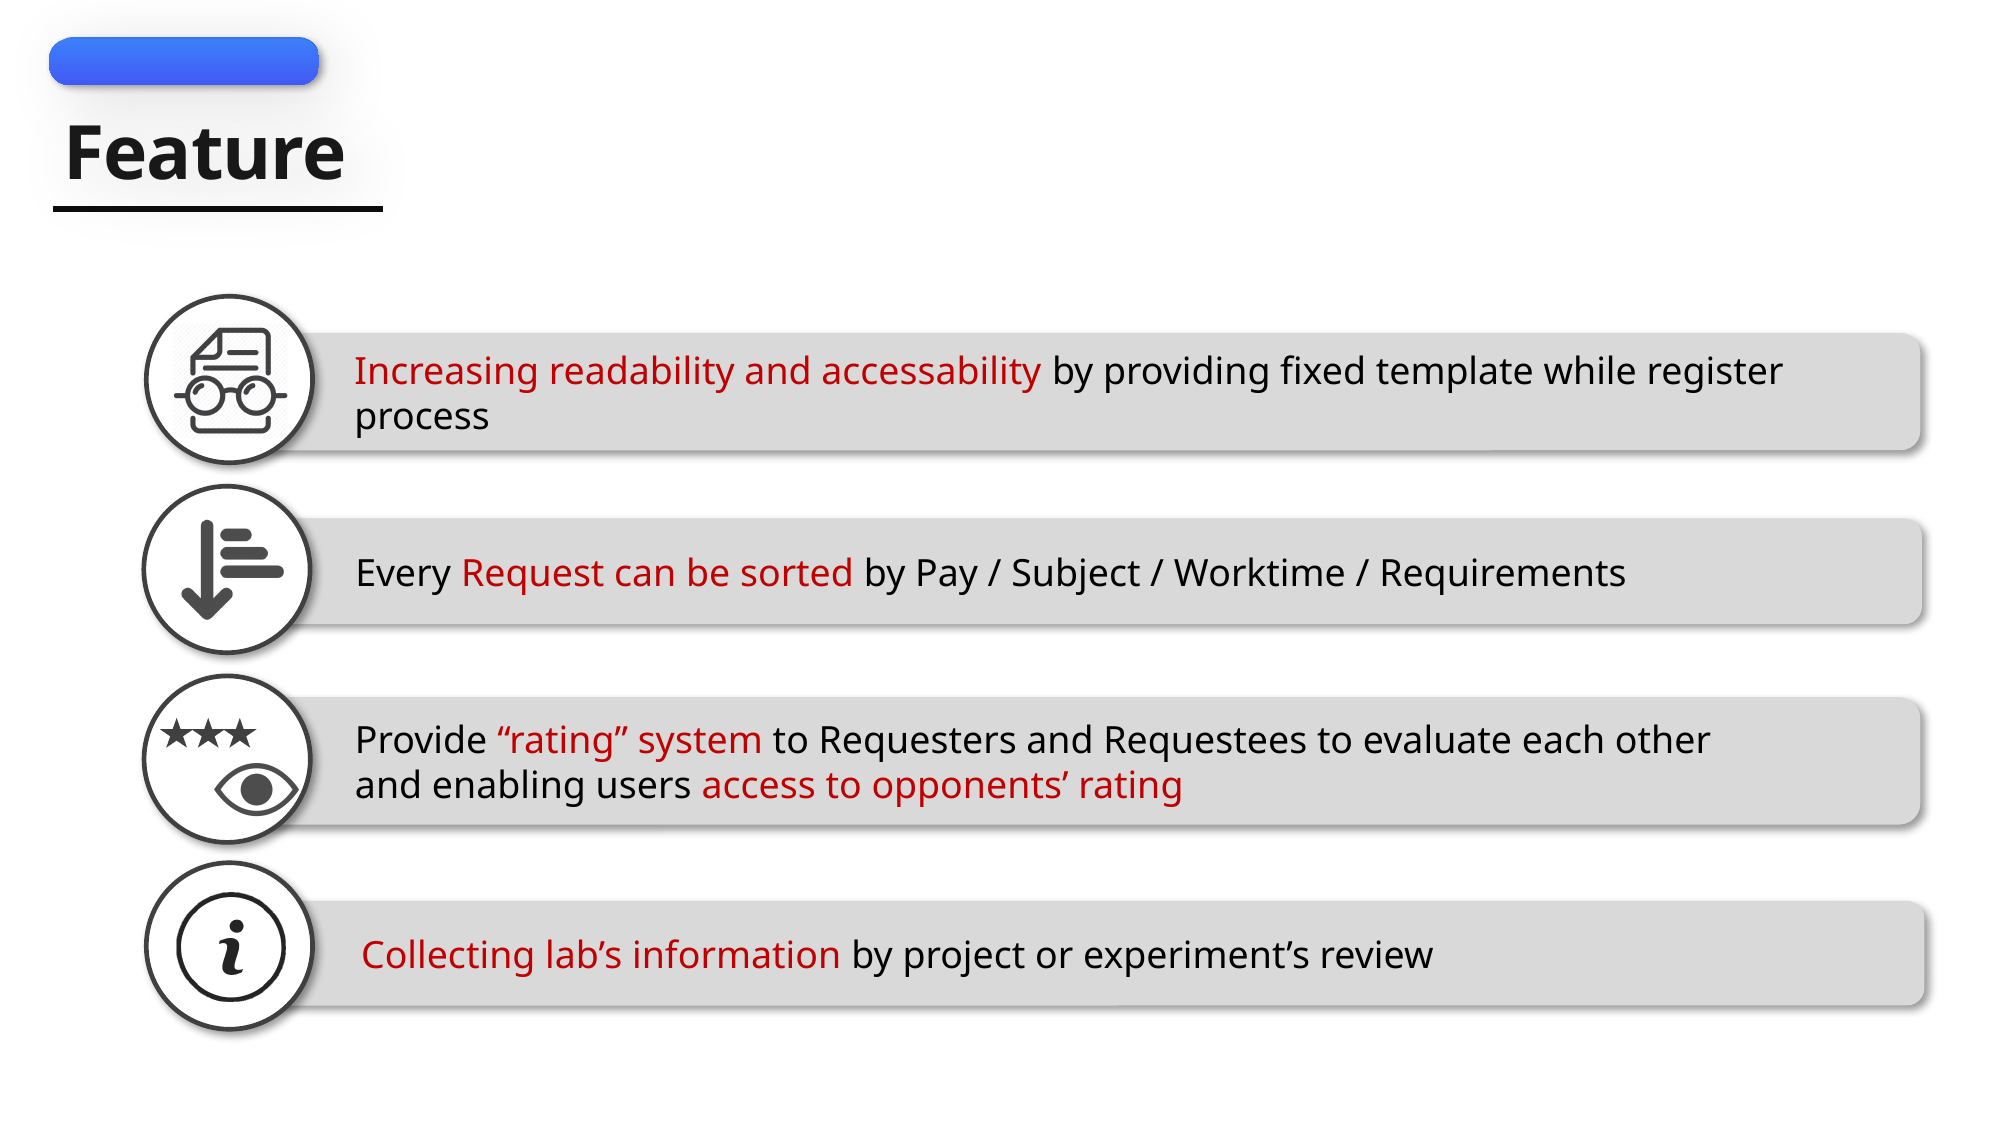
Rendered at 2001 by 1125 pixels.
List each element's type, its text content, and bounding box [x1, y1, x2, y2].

picture [179, 516, 286, 623]
text_box [145, 295, 314, 464]
picture [172, 322, 289, 439]
text_box Every Request can be sorted by Pay / Subject / Worktime / Requirements [301, 517, 1923, 625]
text_box [156, 714, 192, 751]
text_box [143, 674, 312, 844]
text_box Provide “rating” system to Requesters and Requestees to evaluate each other and enabling users access to opponents’ rating [293, 696, 1921, 826]
text_box [145, 861, 314, 1031]
text_box [219, 714, 260, 747]
text_box Feature [63, 61, 540, 225]
text_box [188, 714, 223, 751]
picture [176, 892, 286, 1002]
text_box TOPIC [49, 38, 320, 86]
text_box Increasing readability and accessability by providing fixed template while register process [292, 332, 1921, 451]
text_box Collecting lab’s information by project or experiment’s review [302, 900, 1925, 1007]
text_box [142, 485, 312, 654]
picture [214, 747, 299, 832]
